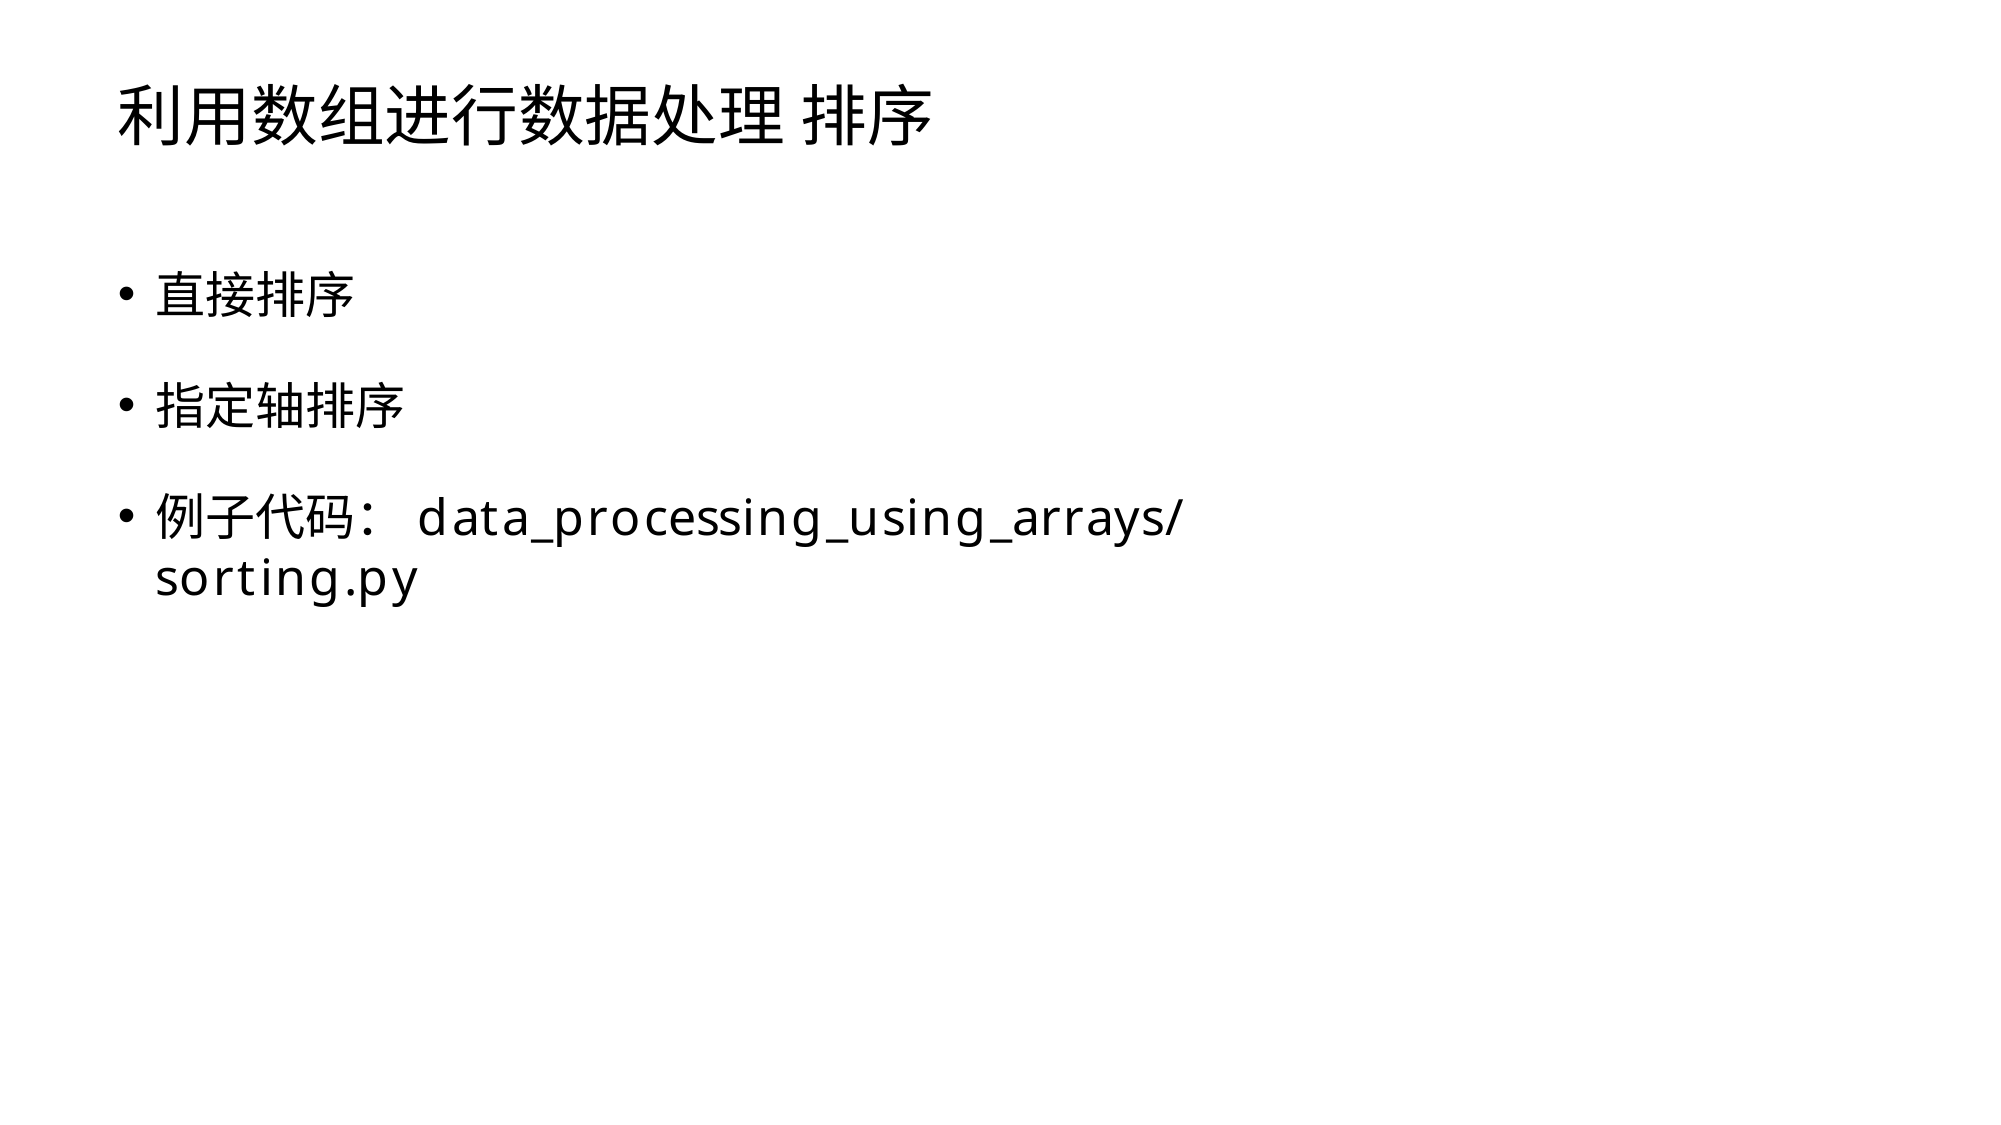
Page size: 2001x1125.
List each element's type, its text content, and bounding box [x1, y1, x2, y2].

title 利用数组进行数据处理 排序 [115, 71, 940, 261]
text_box 直接排序 指定轴排序 例子代码：data_processing_using_arrays/sorting.py [115, 261, 1374, 606]
